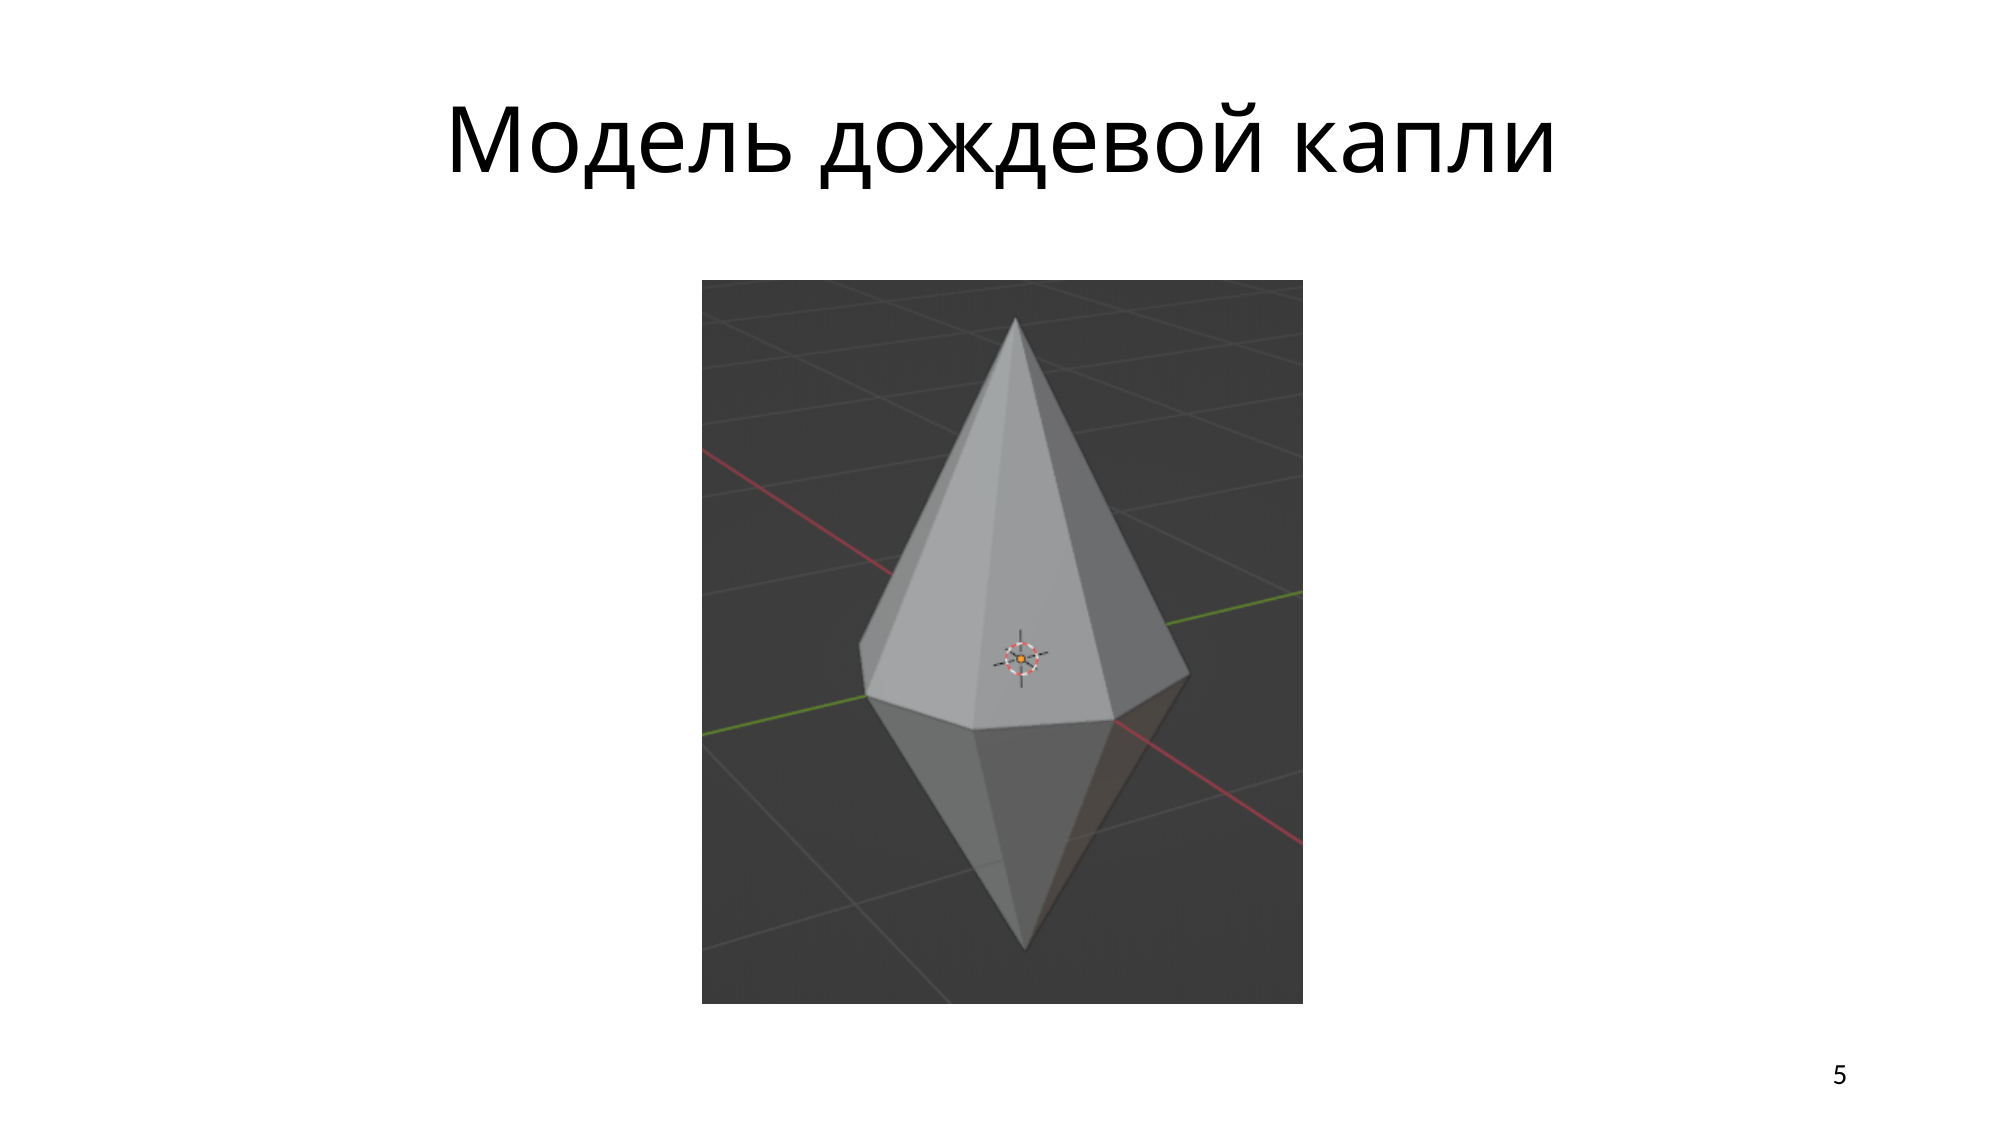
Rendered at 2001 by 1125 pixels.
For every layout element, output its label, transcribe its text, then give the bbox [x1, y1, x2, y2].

picture [702, 280, 1303, 1004]
slide_number 5 [1412, 1042, 1863, 1103]
title Модель дождевой капли [107, 43, 1898, 242]
